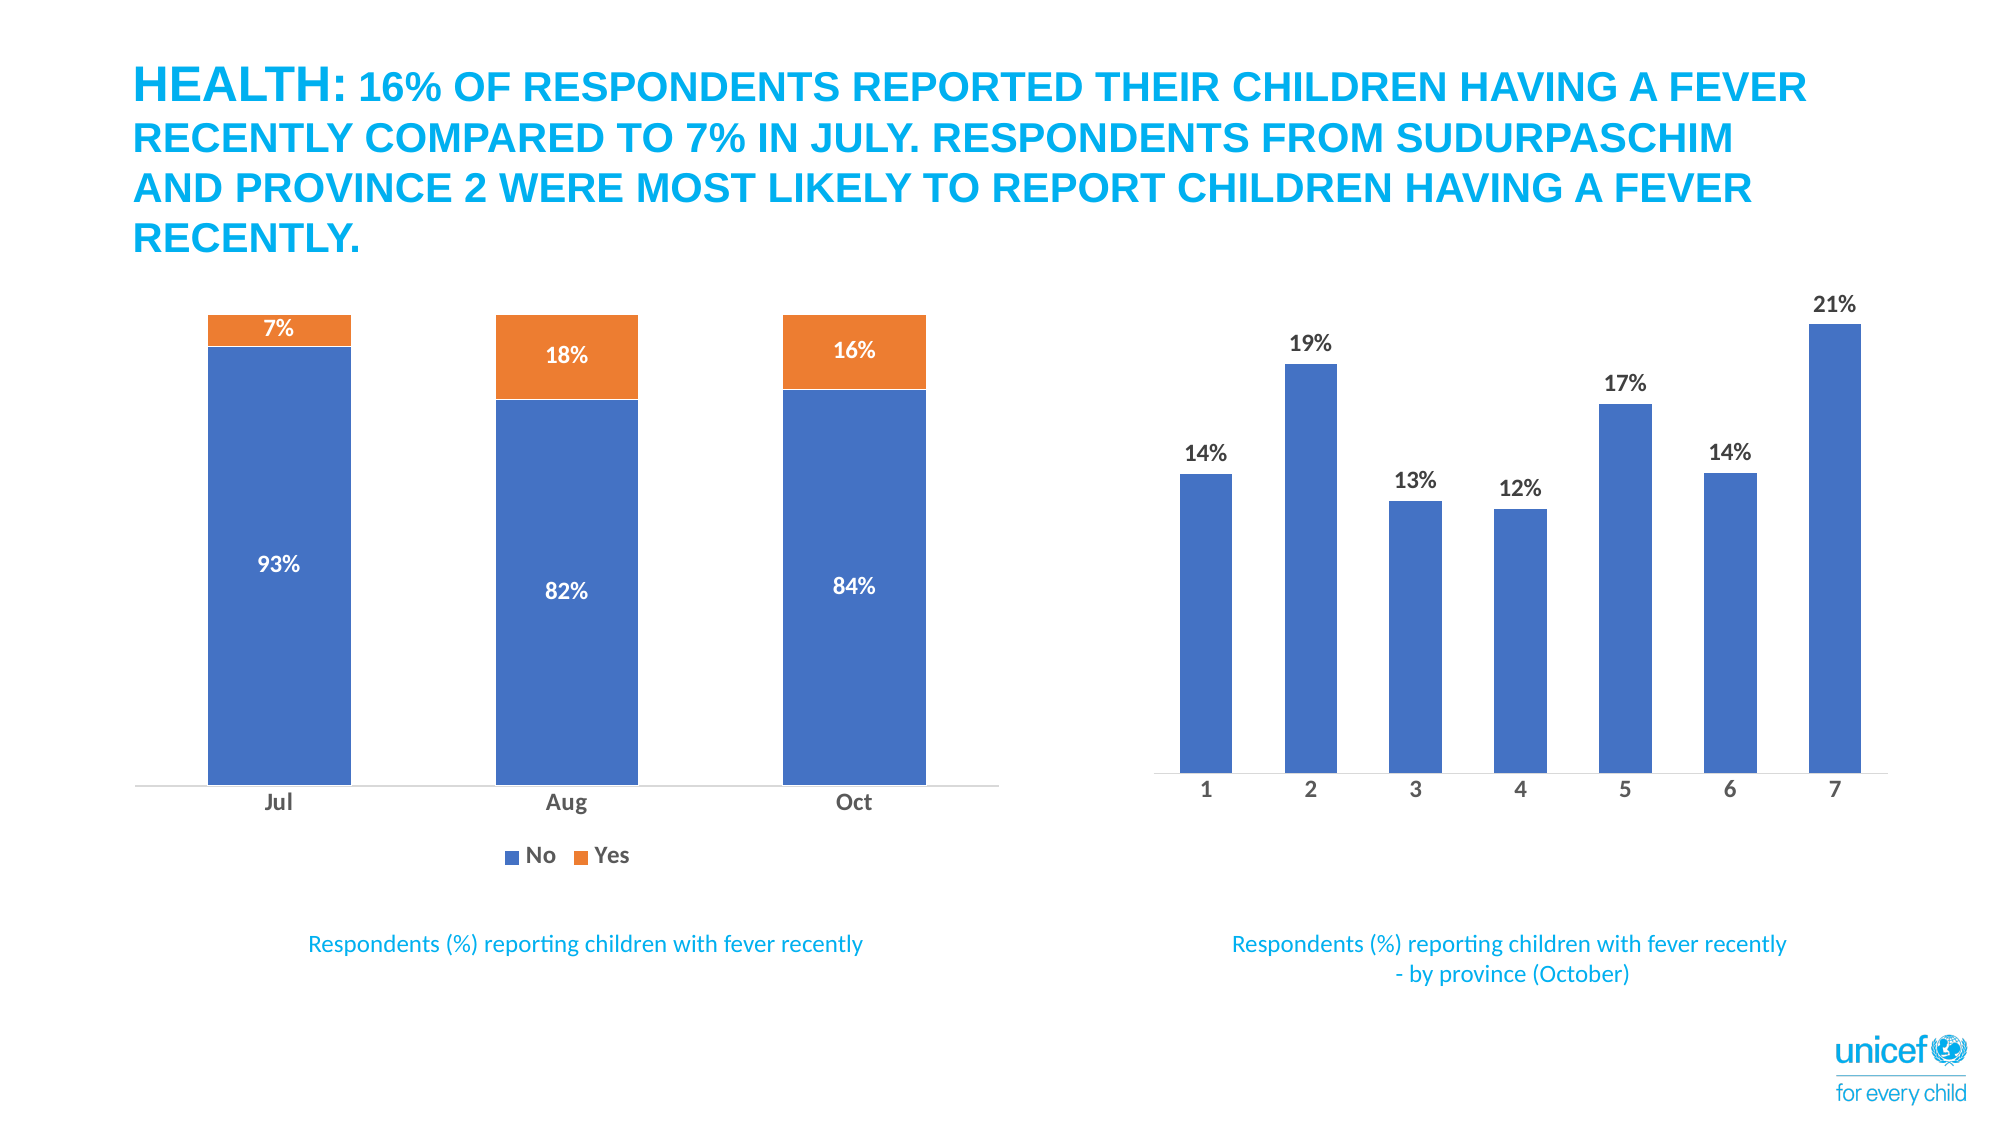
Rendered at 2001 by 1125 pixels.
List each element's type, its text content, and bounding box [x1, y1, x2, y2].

text_box Respondents (%) reporting children with fever recently - by province (October) [1157, 920, 1869, 995]
text_box HEALTH: 16% OF RESPONDENTS REPORTED THEIR CHILDREN HAVING A FEVER RECENTLY COMPARED TO 7% IN JULY. RESPONDENTS FROM SUDURPASCHIM AND PROVINCE 2 WERE MOST LIKELY TO REPORT CHILDREN HAVING A FEVER RECENTLY. [117, 43, 1917, 269]
chart [117, 302, 1017, 877]
text_box Respondents (%) reporting children with fever recently [178, 920, 1000, 965]
chart [1138, 219, 1903, 817]
picture [1824, 1020, 1977, 1115]
